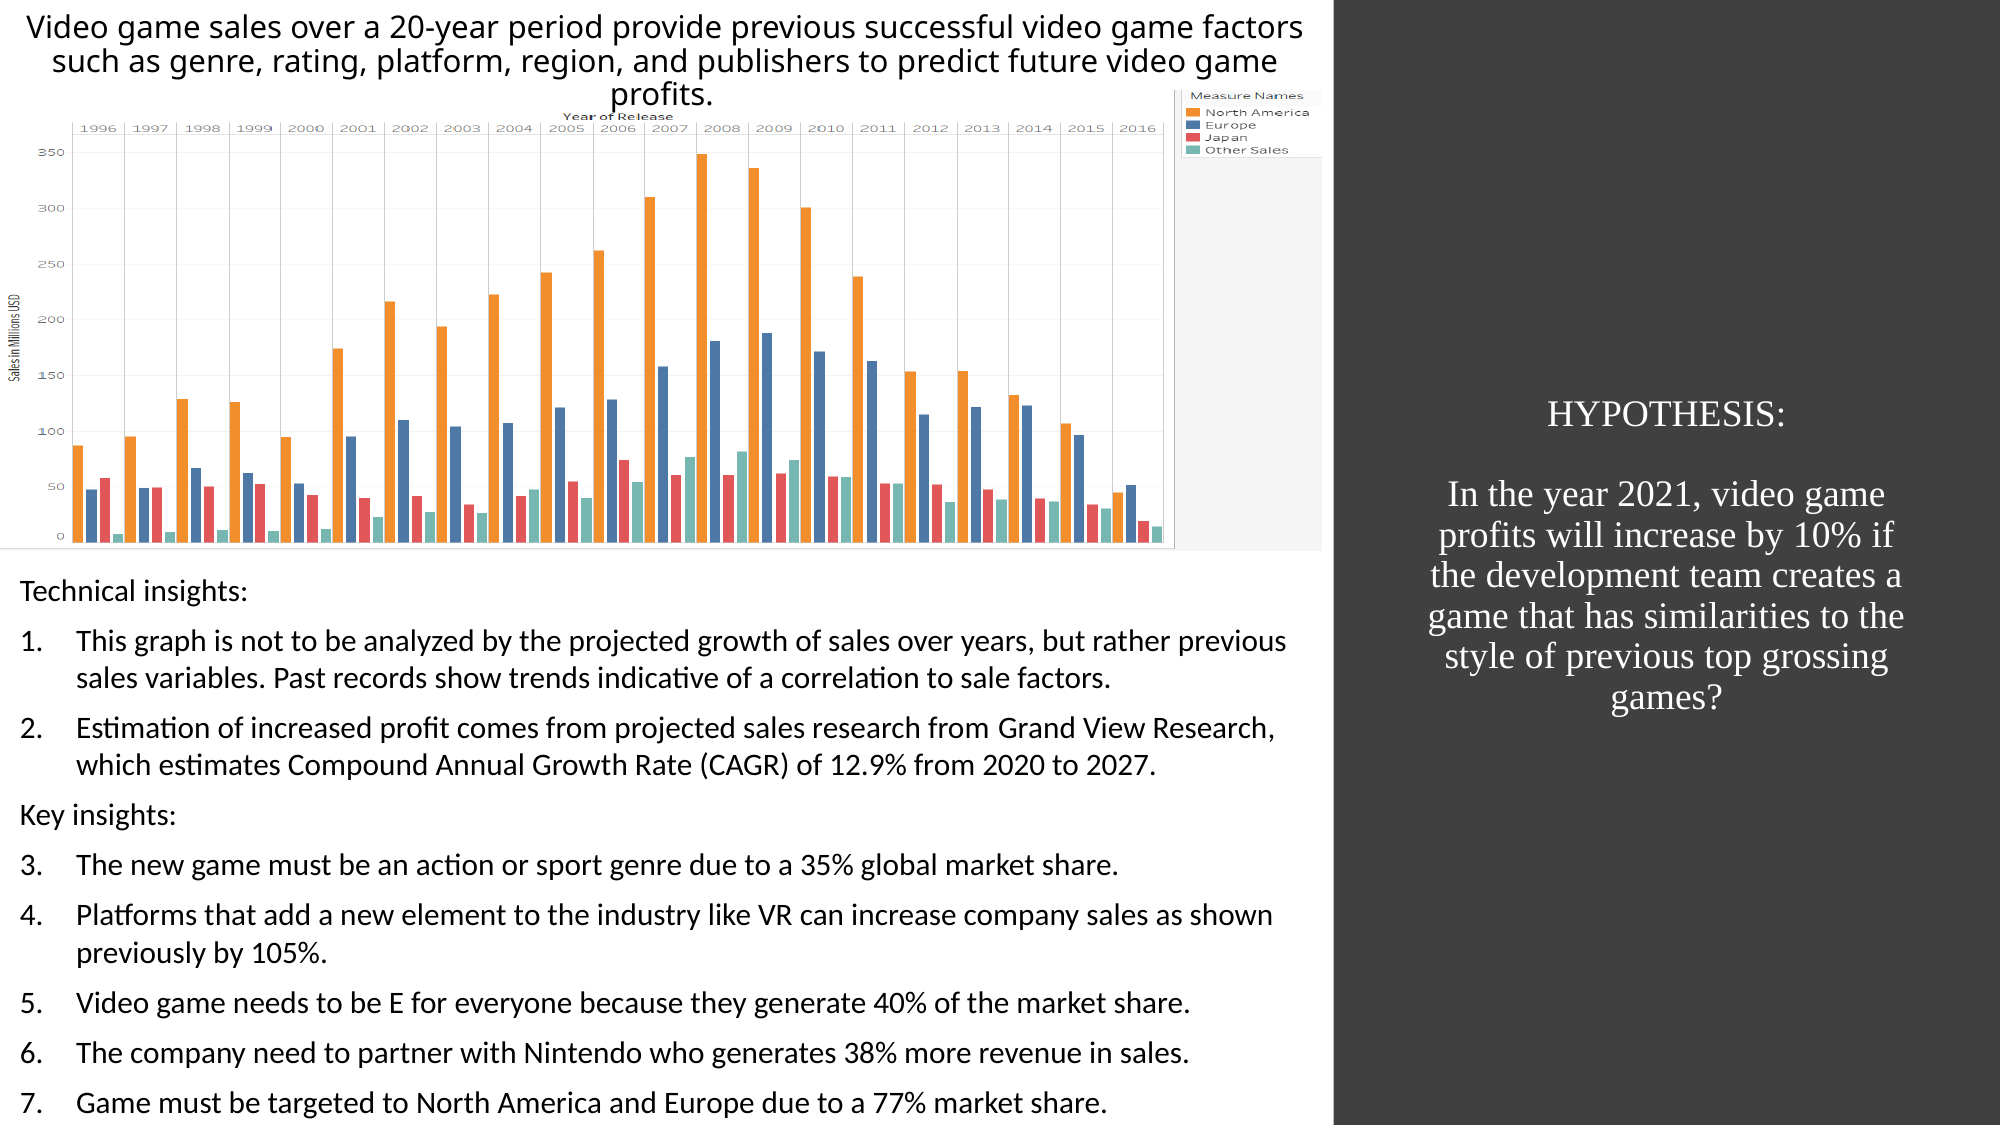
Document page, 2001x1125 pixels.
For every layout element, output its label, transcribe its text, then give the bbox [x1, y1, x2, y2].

text_box [0, 0, 1333, 1125]
text_box Video game sales over a 20-year period provide previous successful video game factors such as genre, rating, platform, region, and publishers to predict future video game profits. [4, 4, 1328, 120]
text_box Technical insights: This graph is not to be analyzed by the projected growth of sales over years, but rather previous sales variables. Past records show trends indicative of a correlation to sale factors. Estimation of increased profit comes from projected sales research from Grand View Research, which estimates Compound Annual Growth Rate (CAGR) of 12.9% from 2020 to 2027. Key insights: The new game must be an action or sport genre due to a 35% global market share. Platforms that add a new element to the industry like VR can increase company sales as shown previously by 105%. Video game needs to be E for everyone because they generate 40% of the market share. The company need to partner with Nintendo who generates 38% more revenue in sales. Game must be targeted to North America and Europe due to a 77% market share. [4, 562, 1333, 1125]
text_box [1333, 0, 2000, 1125]
picture [0, 90, 1322, 551]
title HYPOTHESIS: In the year 2021, video game profits will increase by 10% if the development team creates a game that has similarities to the style of previous top grossing games? [1411, 352, 1923, 773]
